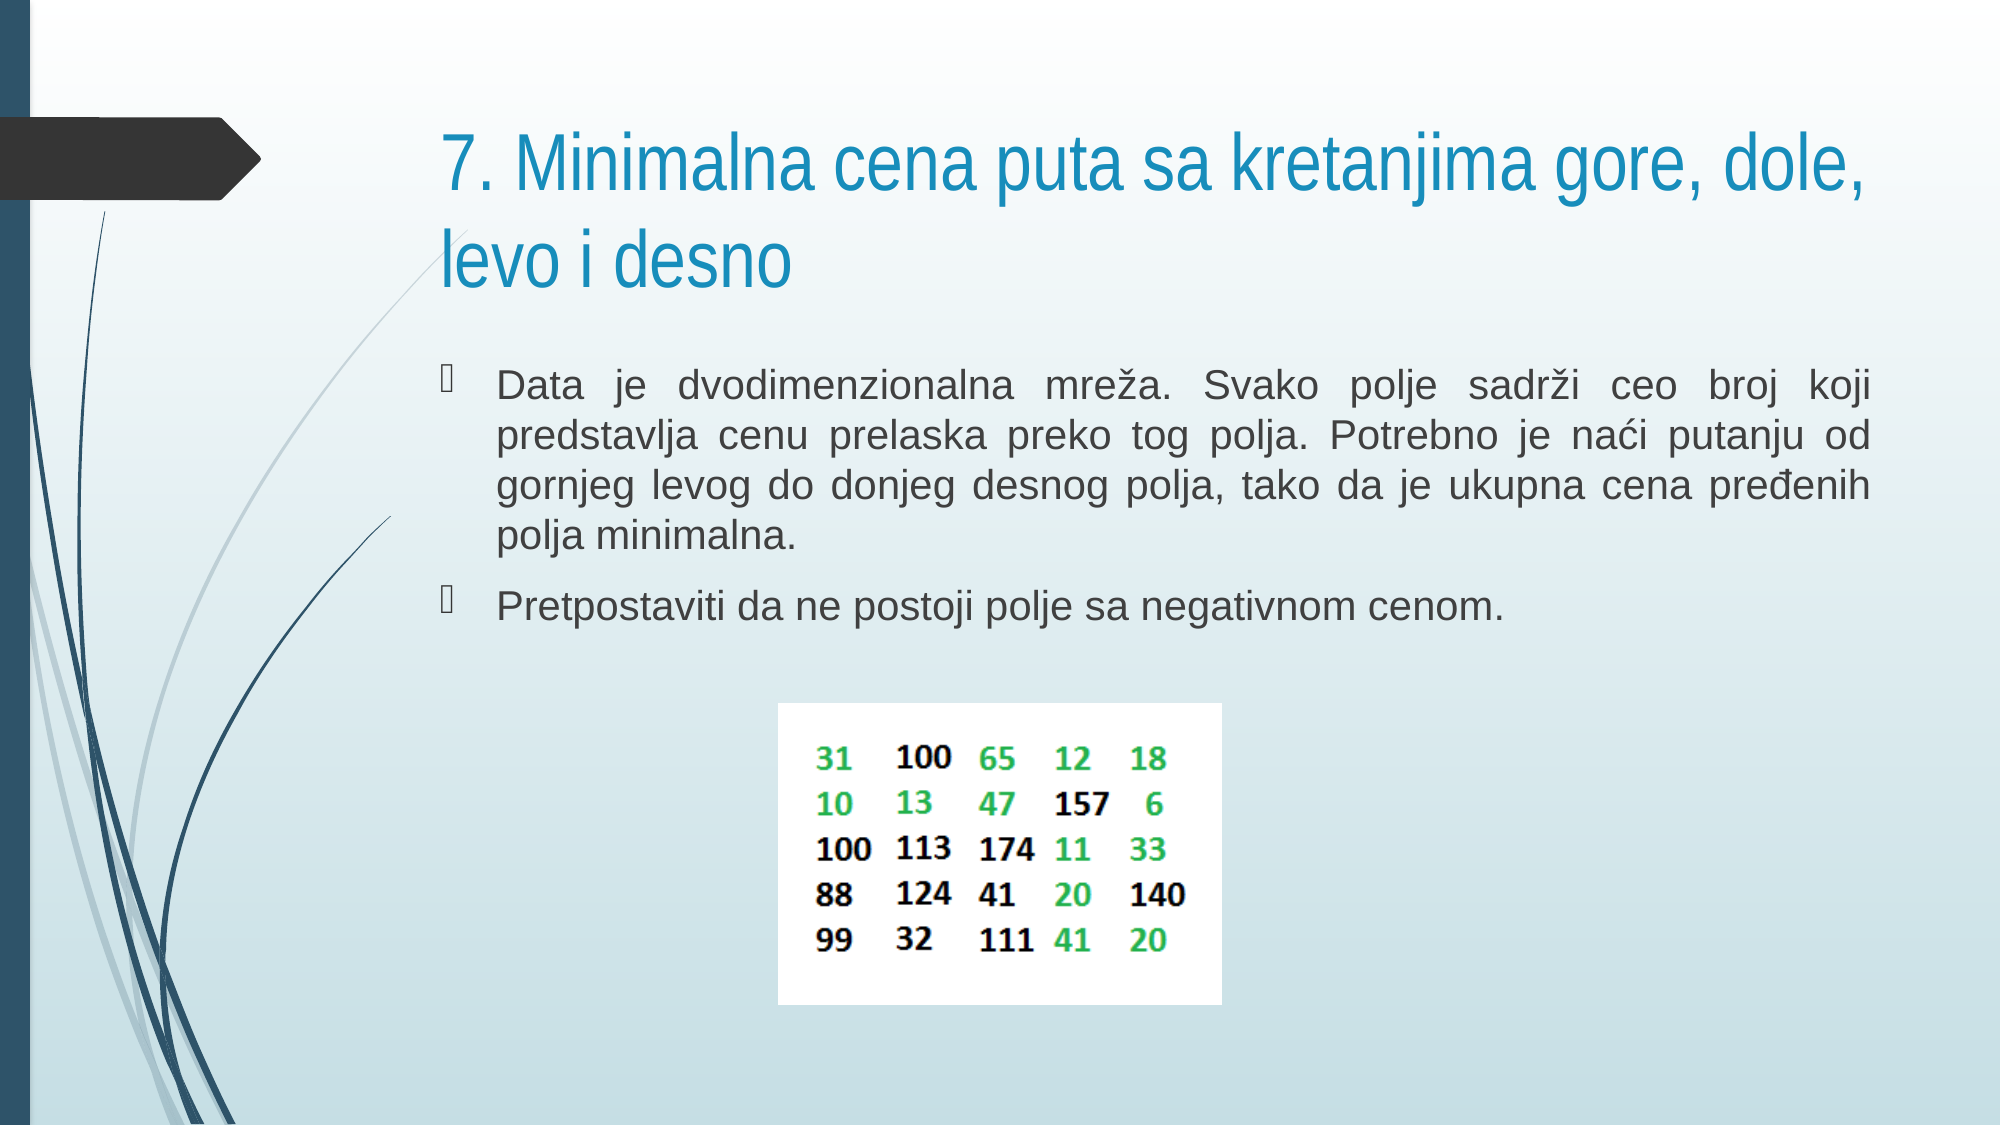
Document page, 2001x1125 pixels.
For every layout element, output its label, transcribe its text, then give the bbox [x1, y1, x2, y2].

title 7. Minimalna cena puta sa kretanjima gore, dole, levo i desno [425, 102, 1888, 313]
list Data je dvodimenzionalna mreža. Svako polje sadrži ceo broj koji predstavlja cenu prelaska preko tog polja. Potrebno je naći putanju od gornjeg levog do donjeg desnog polja, tako da je ukupna cena pređenih polja minimalna. Pretpostaviti da ne postoji polje sa negativnom cenom. [424, 350, 1888, 928]
picture [778, 703, 1222, 1006]
